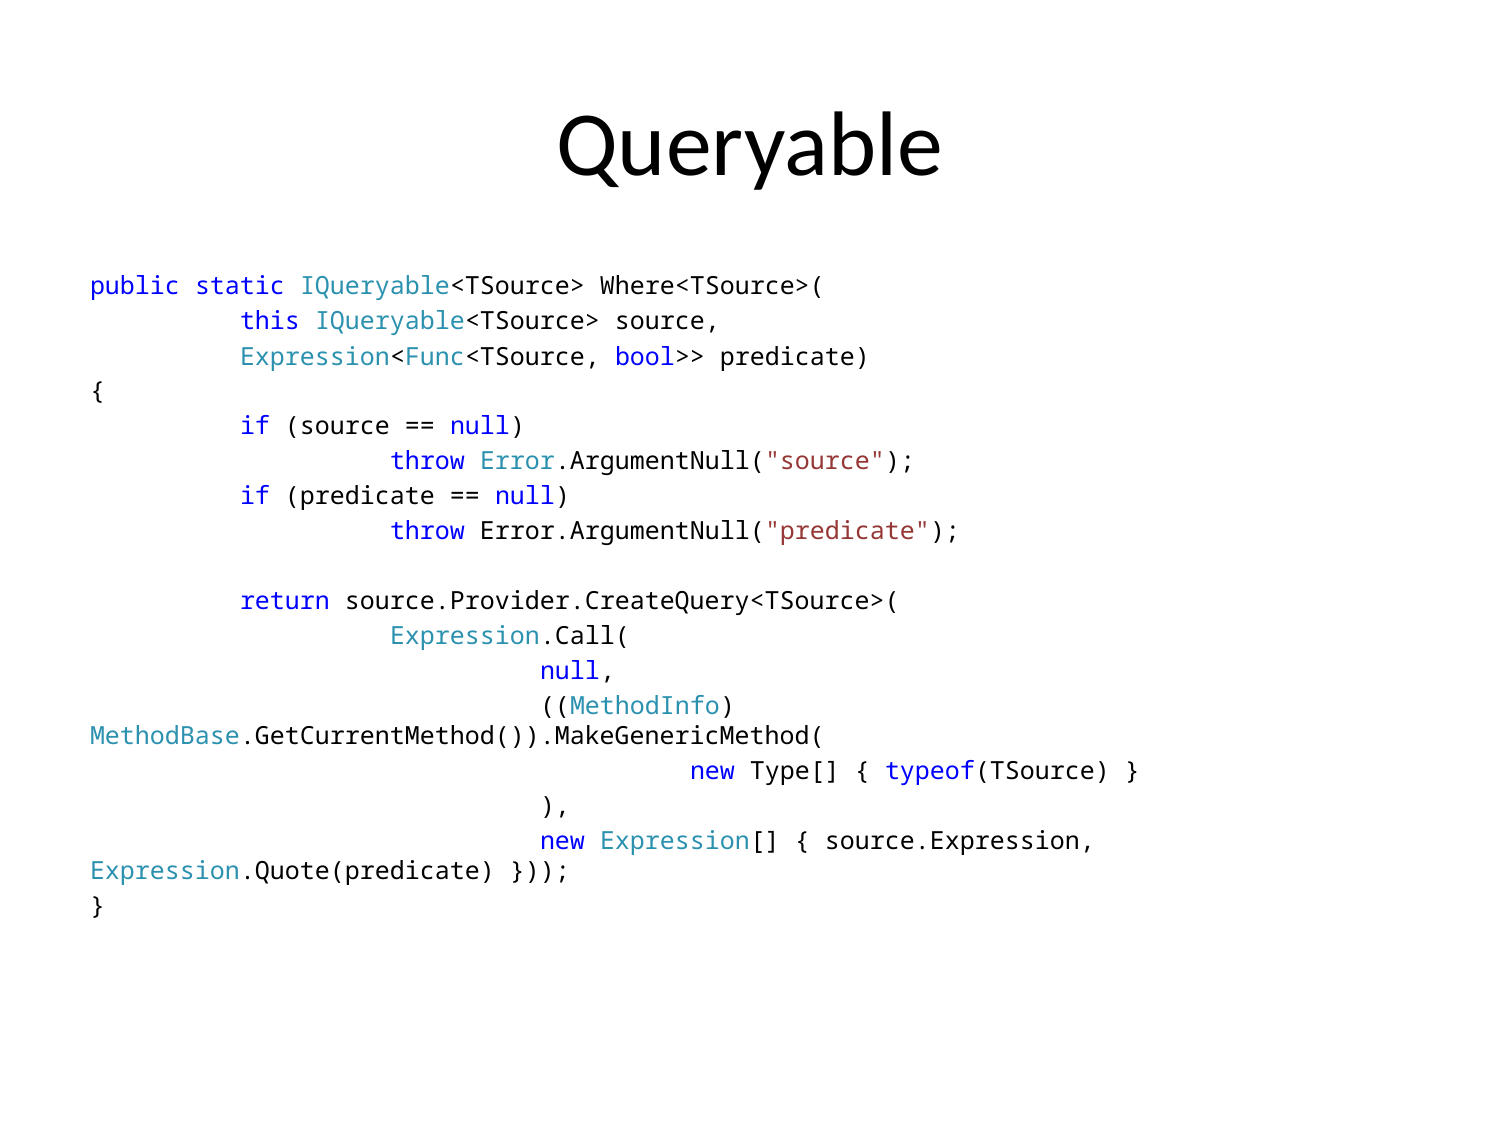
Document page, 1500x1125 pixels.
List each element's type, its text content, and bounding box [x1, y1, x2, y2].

list public static IQueryable<TSource> Where<TSource>( this IQueryable<TSource> source, Expression<Func<TSource, bool>> predicate) { if (source == null) throw Error.ArgumentNull("source"); if (predicate == null) throw Error.ArgumentNull("predicate"); return source.Provider.CreateQuery<TSource>( Expression.Call( null, ((MethodInfo) MethodBase.GetCurrentMethod()).MakeGenericMethod( new Type[] { typeof(TSource) } ), new Expression[] { source.Expression, Expression.Quote(predicate) })); } [75, 262, 1425, 1005]
title Queryable [75, 45, 1425, 233]
